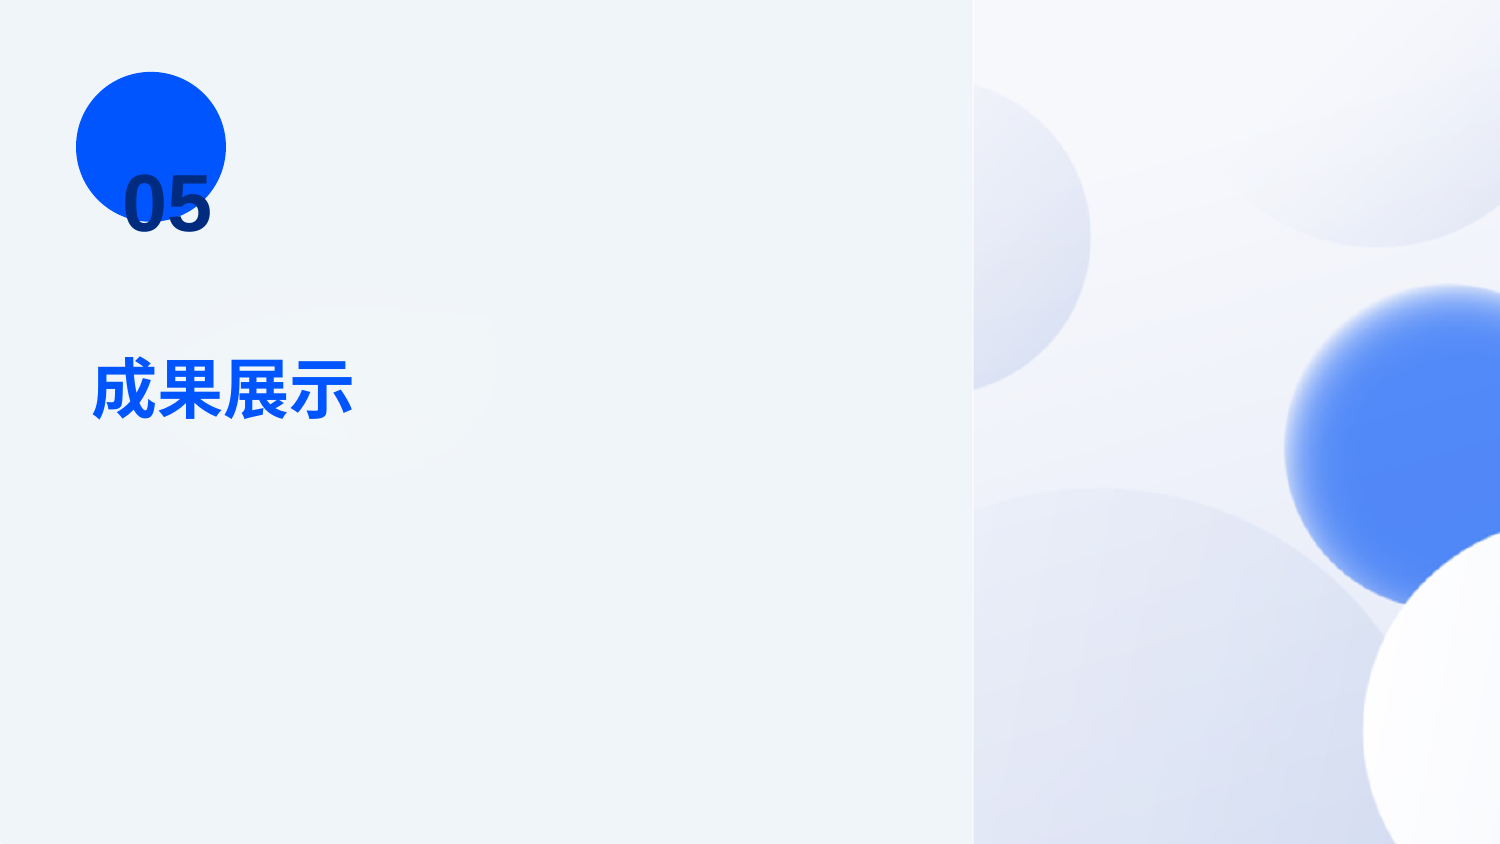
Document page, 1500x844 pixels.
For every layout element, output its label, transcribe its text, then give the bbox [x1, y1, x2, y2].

text_box 05 [56, 121, 280, 263]
text_box 成果展示 [76, 321, 933, 443]
text_box [80, 71, 222, 121]
picture [0, 0, 1500, 844]
